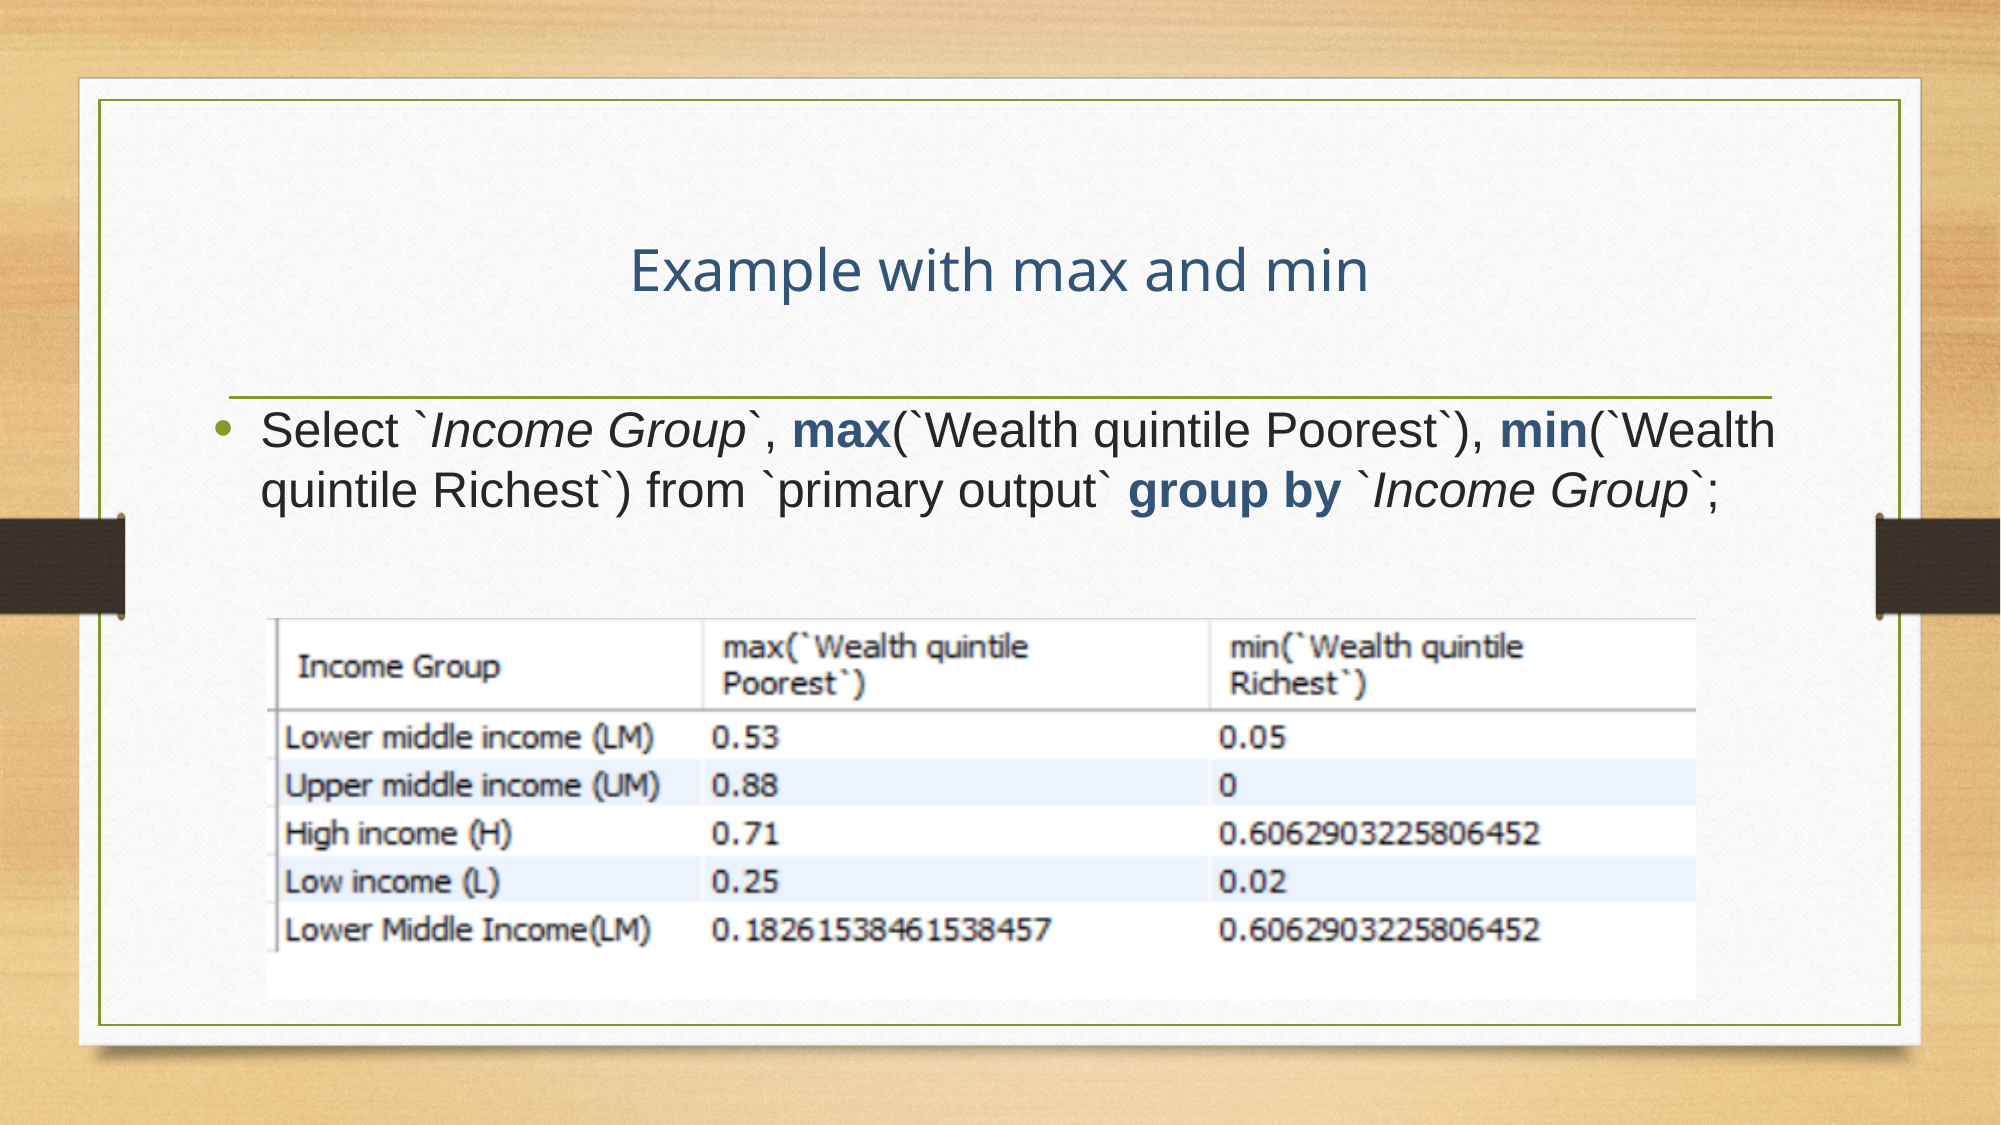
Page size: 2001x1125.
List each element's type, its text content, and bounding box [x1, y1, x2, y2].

list Select `Income Group`, max(`Wealth quintile Poorest`), min(`Wealth quintile Richest`) from `primary output` group by `Income Group`; [198, 389, 1805, 935]
title Example with max and min [212, 161, 1788, 375]
picture [0, 0, 2001, 1125]
